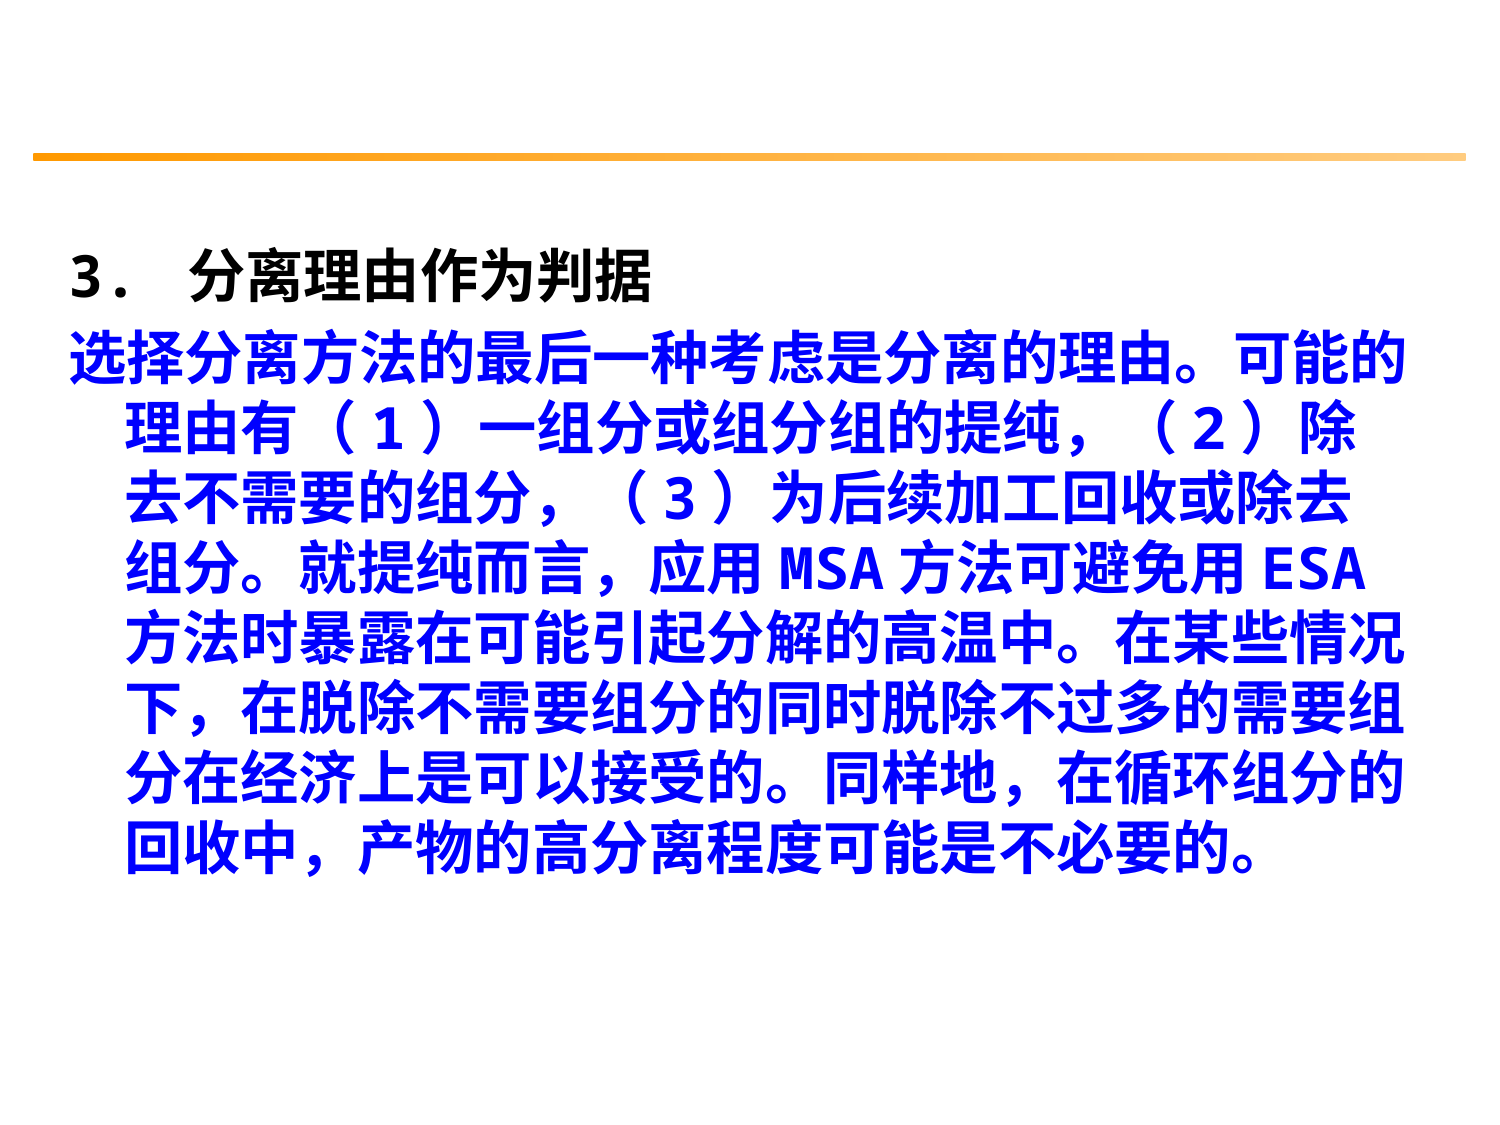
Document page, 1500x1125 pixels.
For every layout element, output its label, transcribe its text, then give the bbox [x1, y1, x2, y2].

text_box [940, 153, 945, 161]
list 3. 分离理由作为判据 选择分离方法的最后一种考虑是分离的理由。可能的理由有（1）一组分或组分组的提纯，（2）除去不需要的组分，（3）为后续加工回收或除去组分。就提纯而言，应用MSA方法可避免用ESA方法时暴露在可能引起分解的高温中。在某些情况下，在脱除不需要组分的同时脱除不过多的需要组分在经济上是可以接受的。同样地，在循环组分的回收中，产物的高分离程度可能是不必要的。 [53, 231, 1425, 963]
